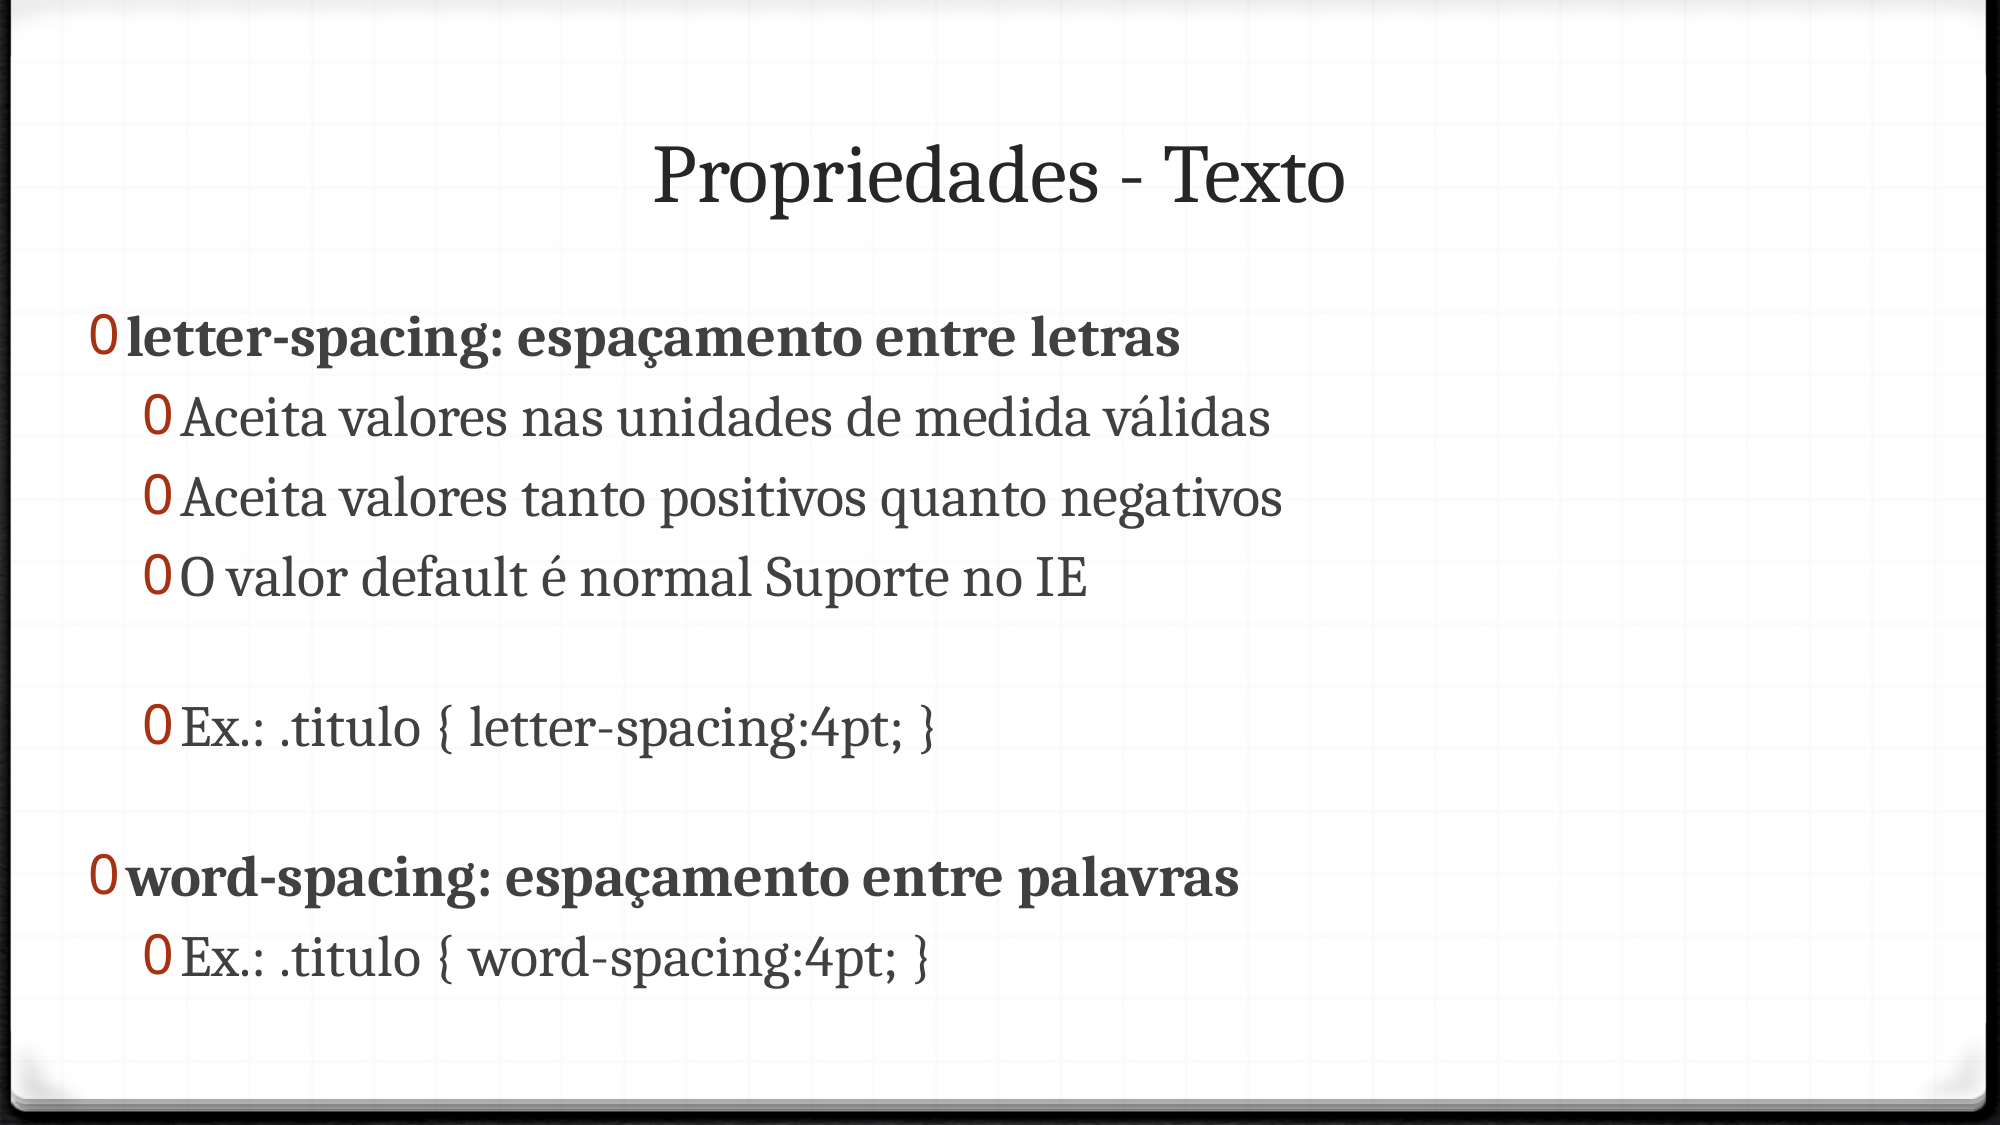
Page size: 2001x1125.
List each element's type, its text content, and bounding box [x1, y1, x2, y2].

text_box letter-spacing: espaçamento entre letras Aceita valores nas unidades de medida válidas Aceita valores tanto positivos quanto negativos O valor default é normal Suporte no IE Ex.: .titulo { letter-spacing:4pt; } word-spacing: espaçamento entre palavras Ex.: .titulo { word-spacing:4pt; } [73, 290, 1660, 983]
picture [0, 0, 2001, 1125]
text_box Propriedades - Texto [340, 71, 1660, 268]
